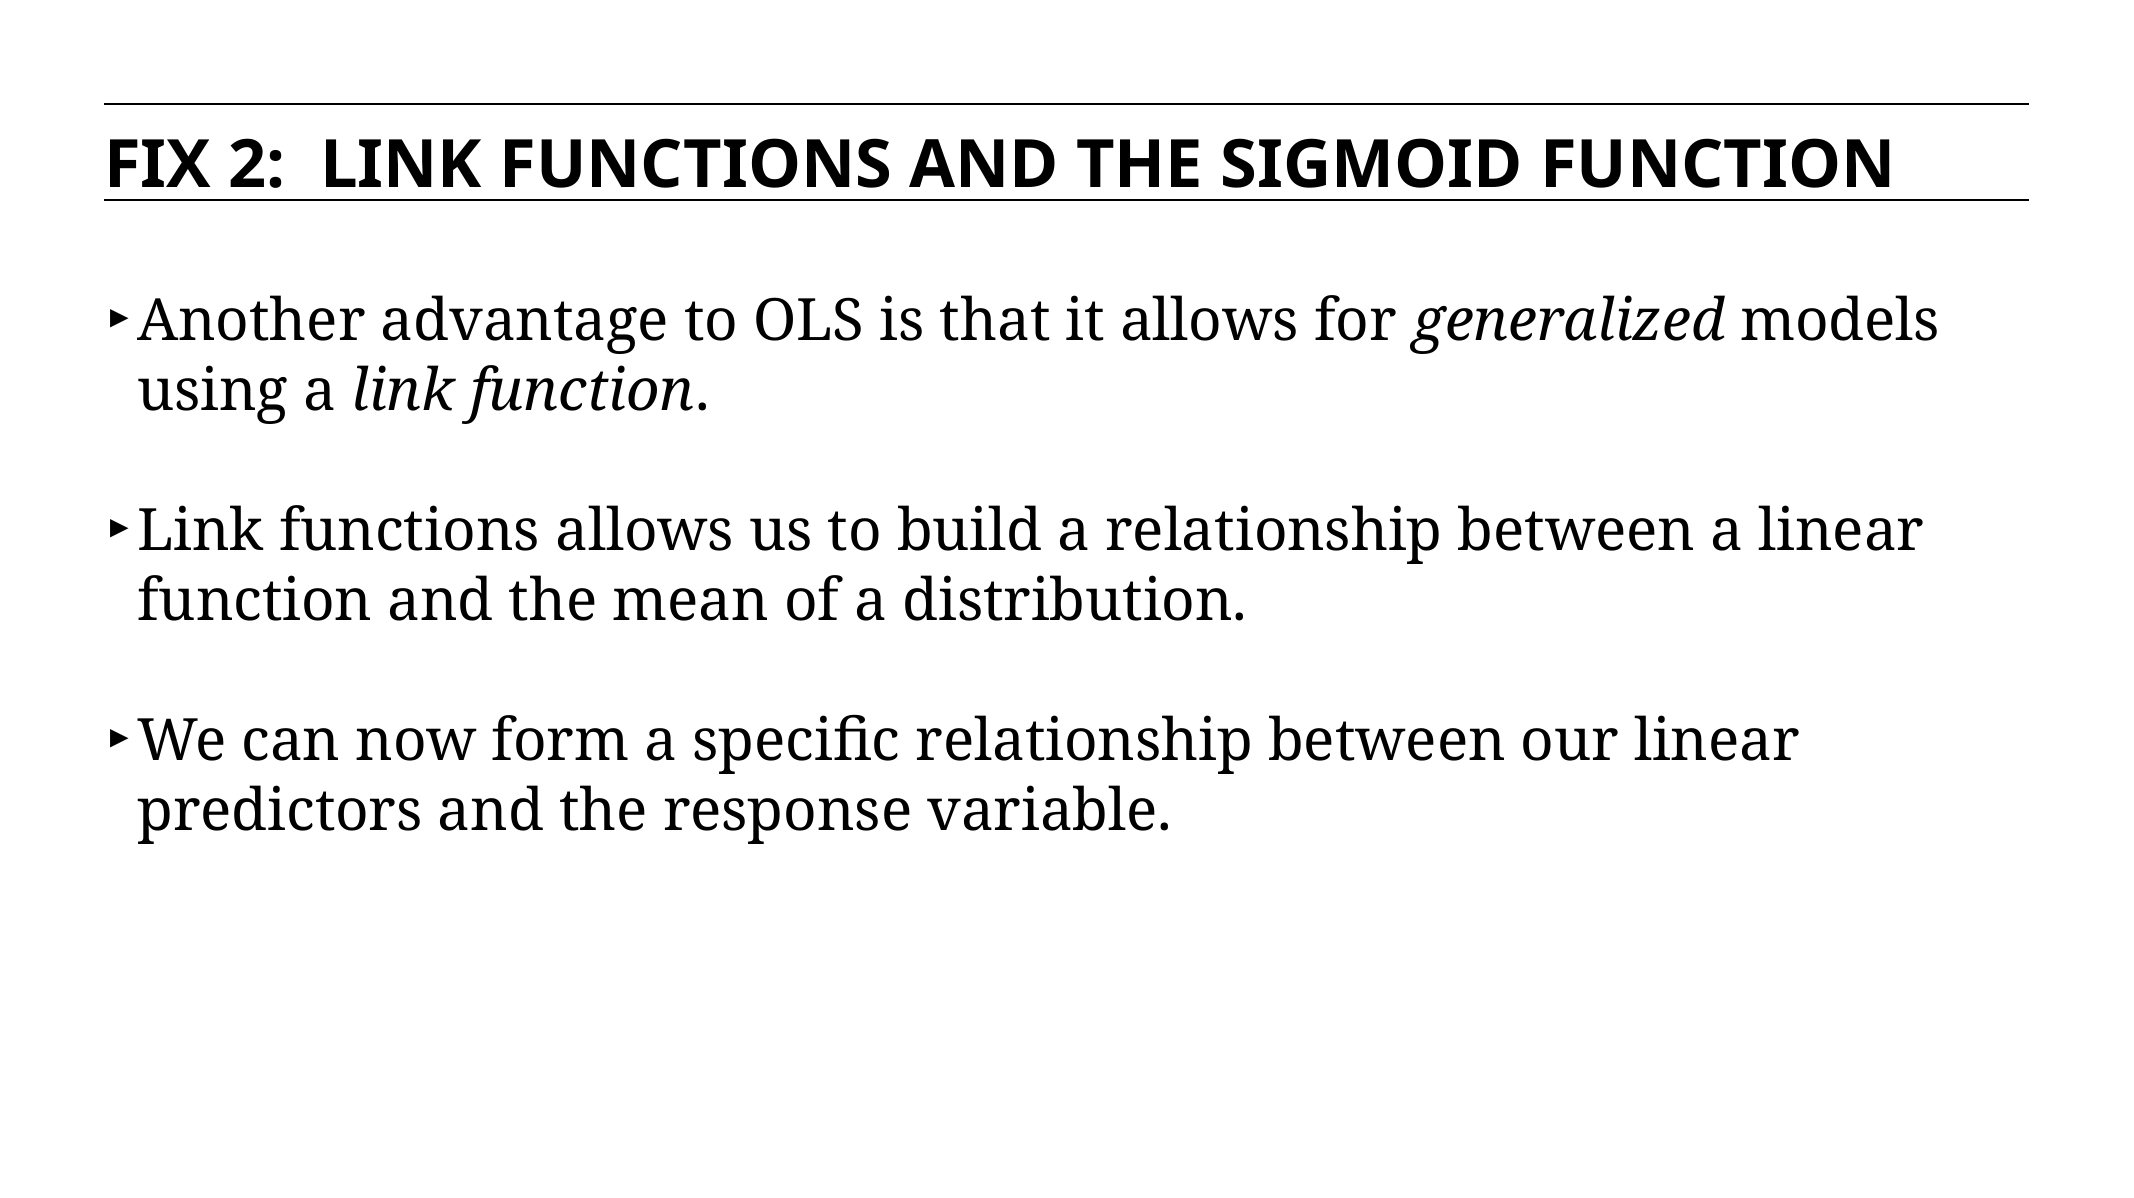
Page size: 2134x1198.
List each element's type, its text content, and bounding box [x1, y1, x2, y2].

list Another advantage to OLS is that it allows for generalized models using a link function. Link functions allows us to build a relationship between a linear function and the mean of a distribution. We can now form a specific relationship between our linear predictors and the response variable. [104, 212, 2030, 837]
text_box FIX 2: LINK FUNCTIONS AND THE SIGMOID FUNCTION [104, 120, 2134, 192]
